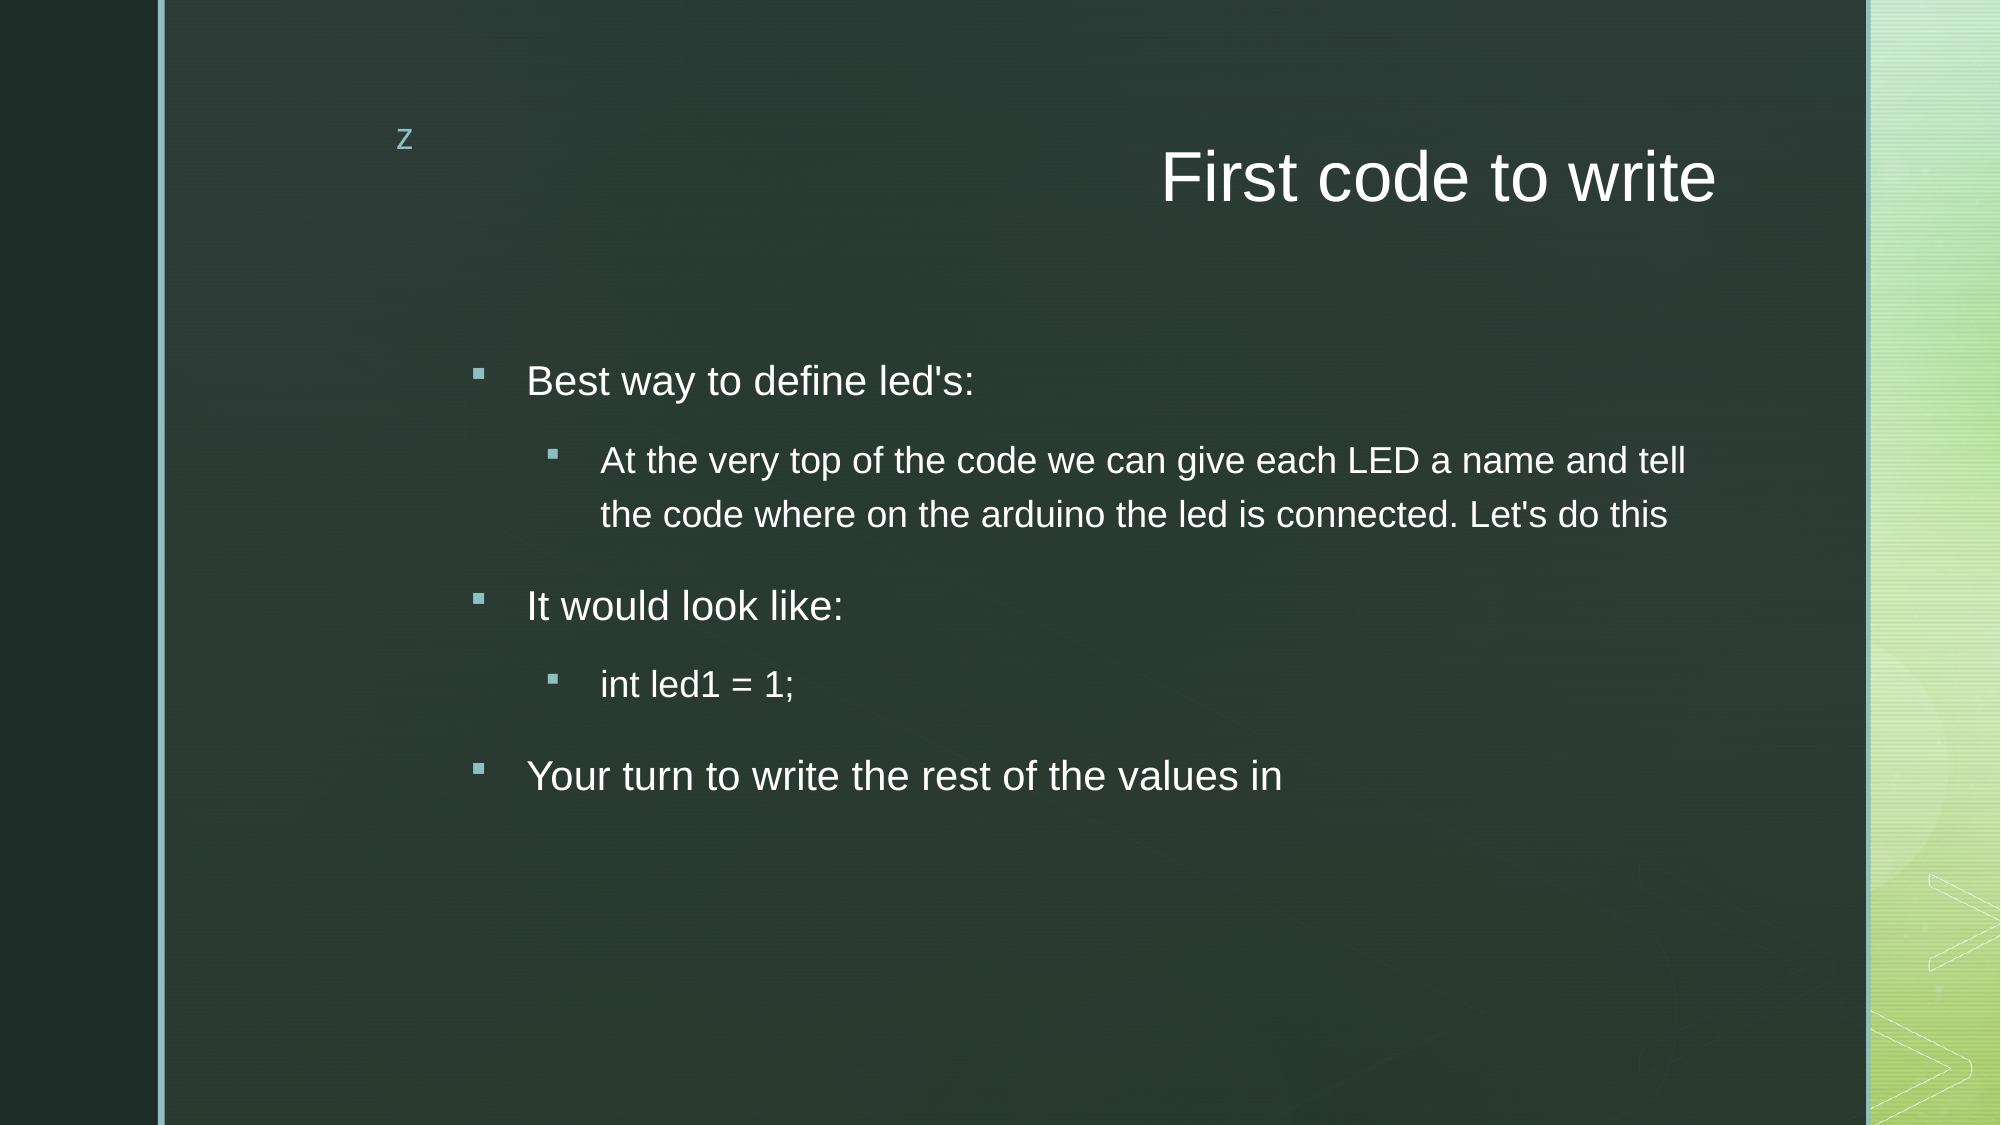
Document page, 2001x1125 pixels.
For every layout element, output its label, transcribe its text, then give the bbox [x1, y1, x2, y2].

picture [1871, 0, 2001, 1125]
list Best way to define led's: At the very top of the code we can give each LED a name and tell the code where on the arduino the led is connected. Let's do this It would look like: int led1 = 1; Your turn to write the rest of the values in [454, 336, 1734, 993]
title First code to write [428, 132, 1734, 310]
